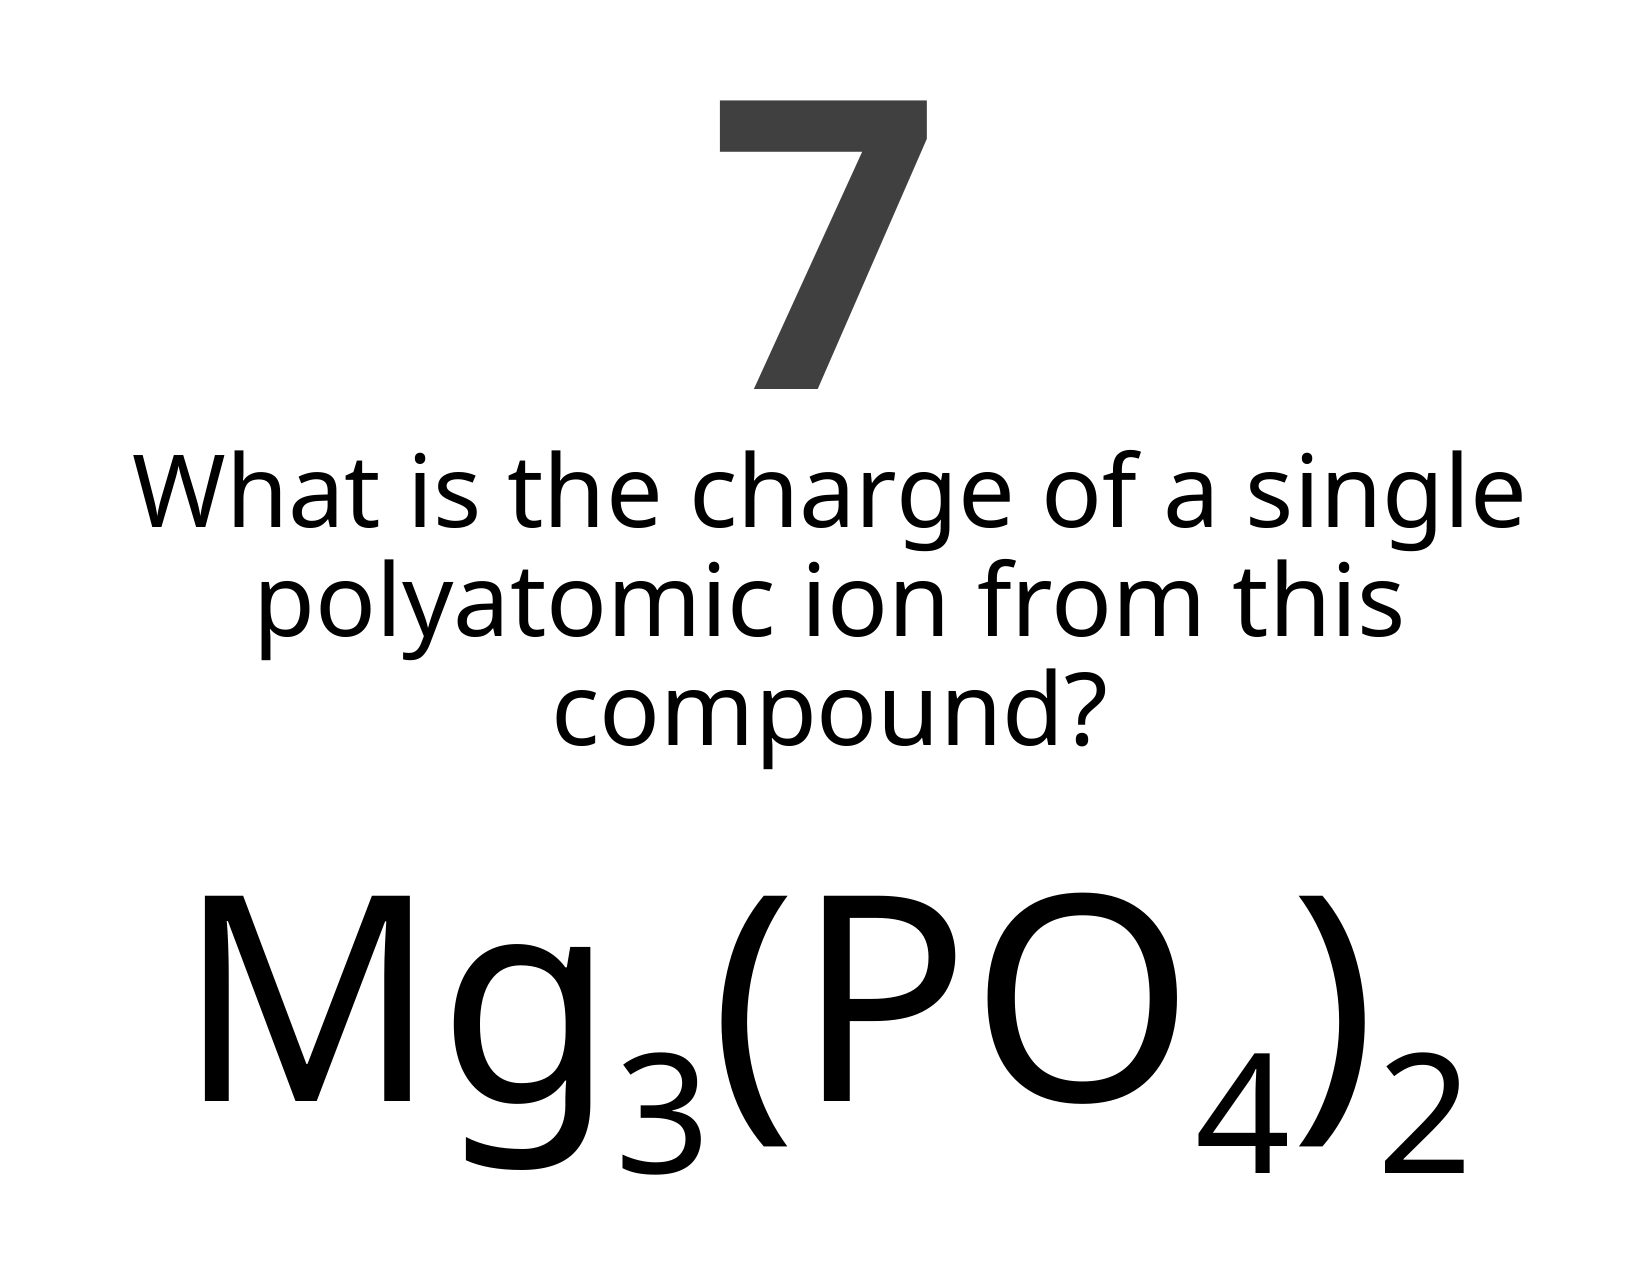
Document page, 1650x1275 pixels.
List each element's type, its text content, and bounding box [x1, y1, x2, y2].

title Mg3(PO4)2 [0, 765, 1650, 1226]
text_box 7 [0, 34, 1650, 482]
text_box What is the charge of a single polyatomic ion from this compound? [59, 373, 1601, 834]
